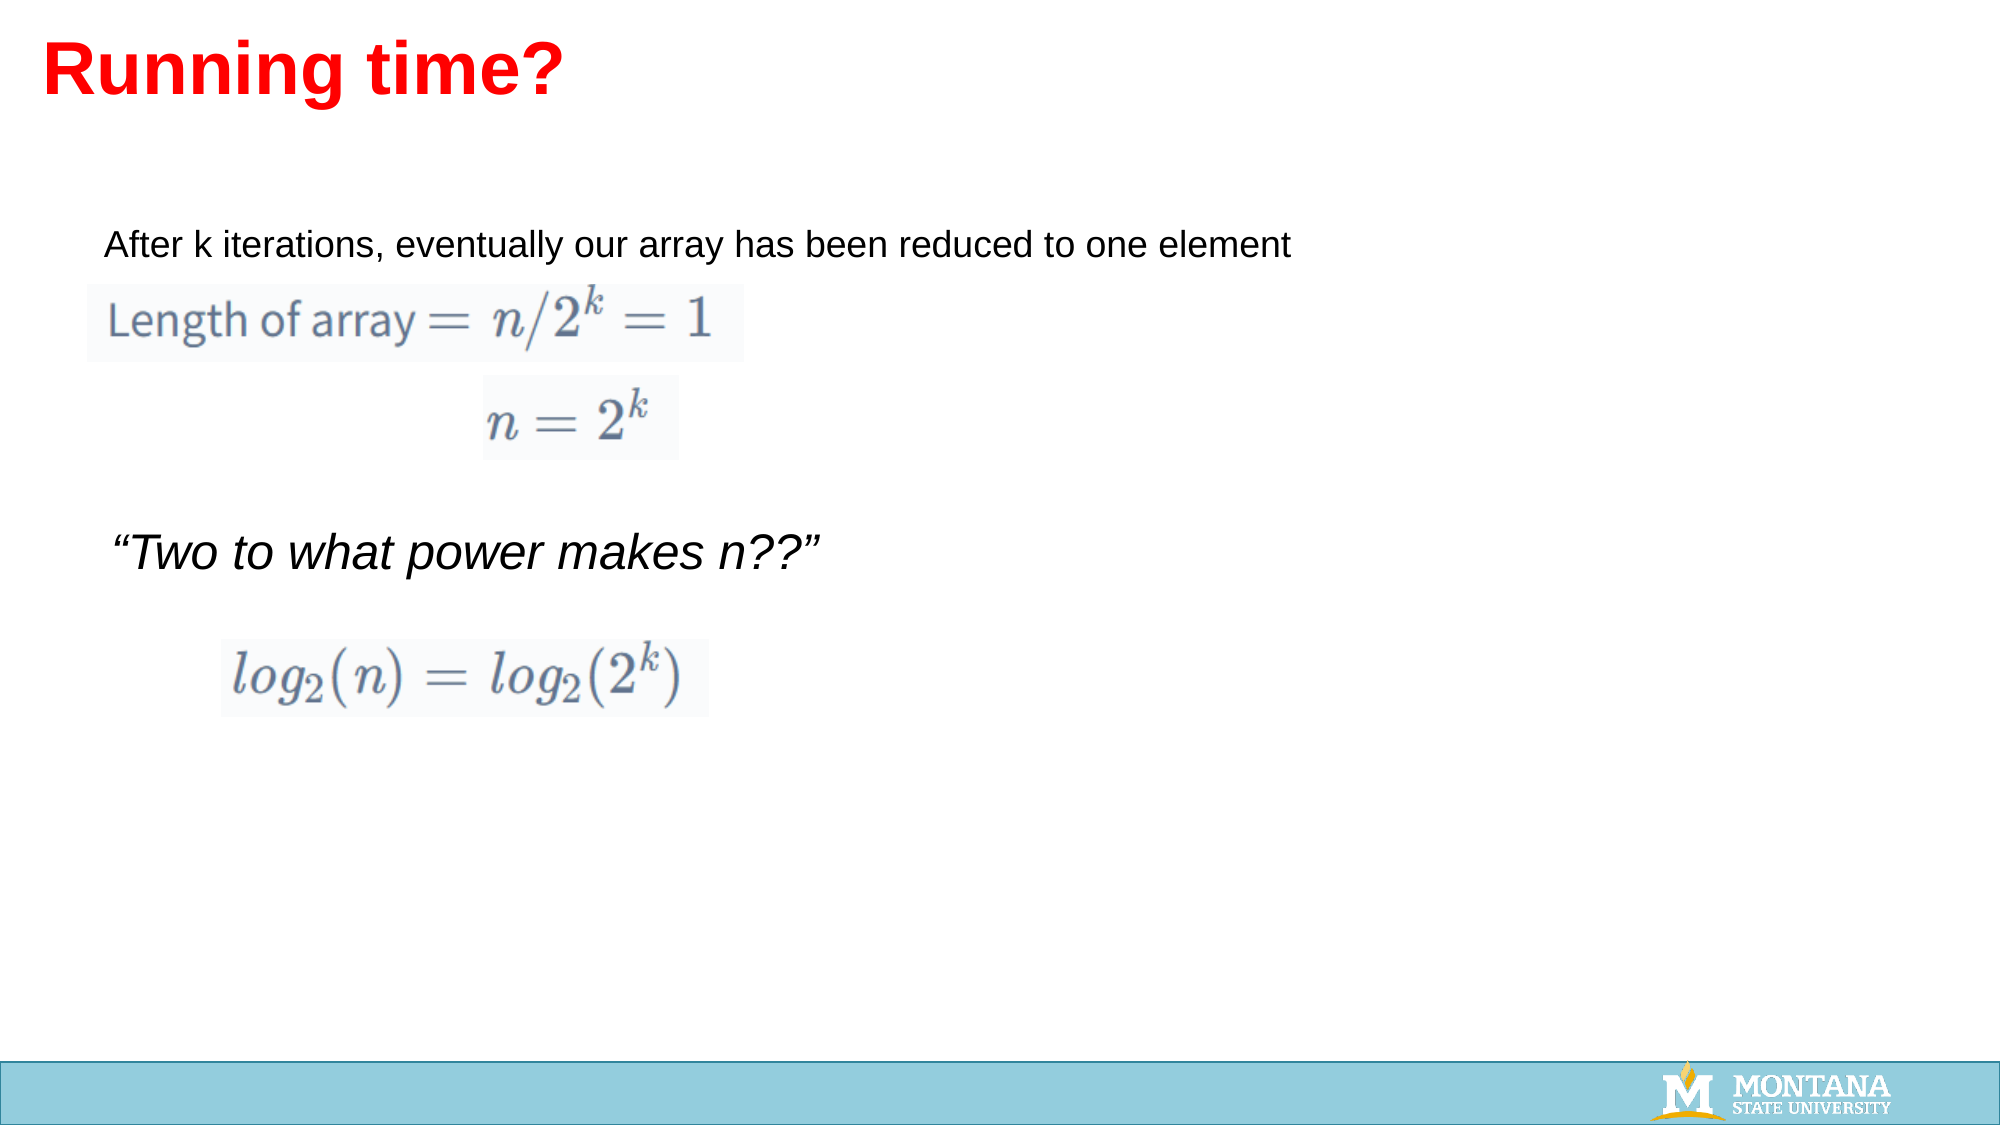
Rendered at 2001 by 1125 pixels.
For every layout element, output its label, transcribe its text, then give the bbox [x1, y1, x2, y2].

text_box “Two to what power makes n??” [96, 511, 834, 587]
picture [1649, 1060, 1892, 1122]
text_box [1892, 1060, 2000, 1125]
text_box After k iterations, eventually our array has been reduced to one element [89, 212, 1307, 273]
text_box Running time? [27, 12, 583, 118]
picture [87, 284, 745, 362]
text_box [0, 1060, 1647, 1125]
picture [221, 639, 710, 717]
picture [483, 374, 680, 460]
